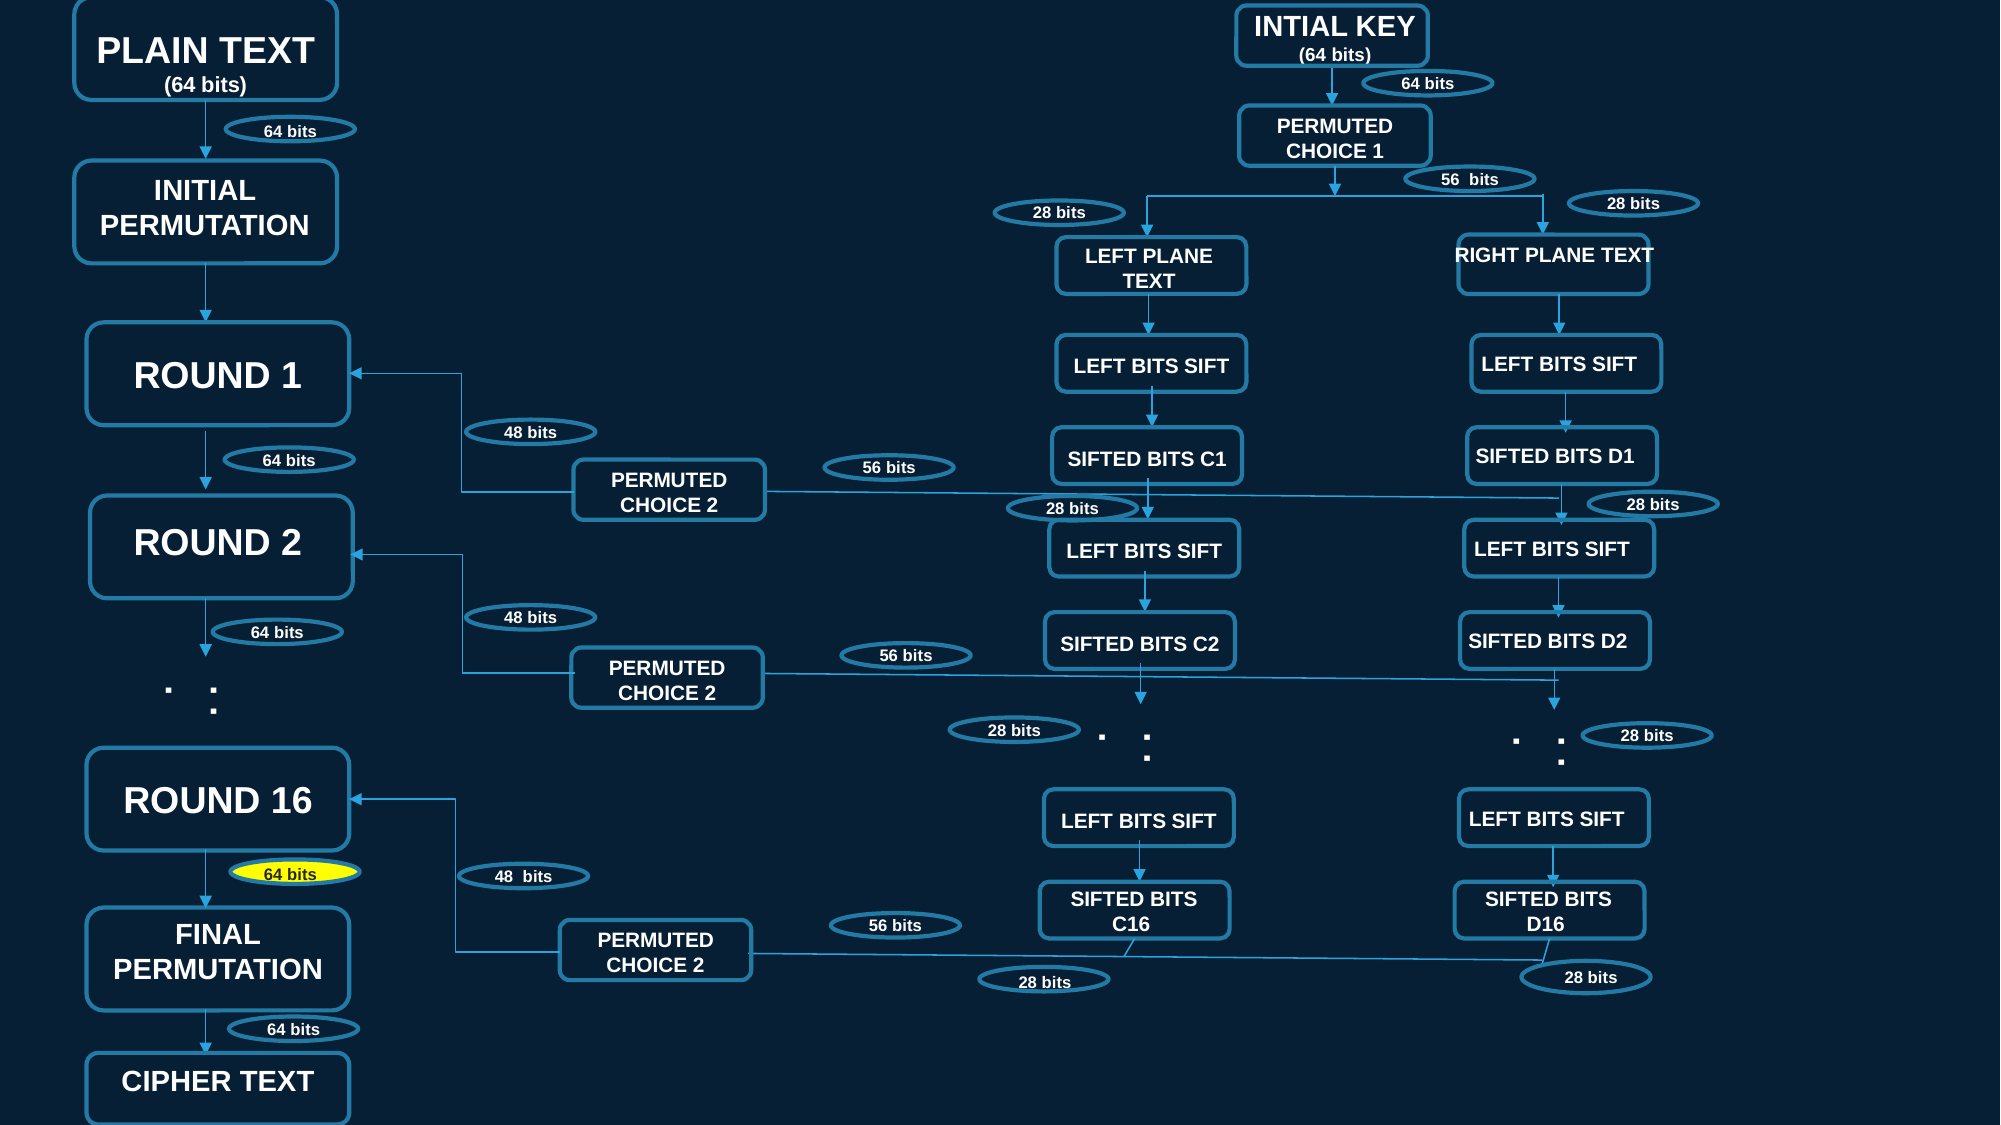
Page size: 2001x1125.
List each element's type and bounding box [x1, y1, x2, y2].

text_box [1538, 222, 1542, 232]
text_box [1140, 599, 1144, 610]
text_box [84, 670, 1785, 1125]
text_box [1549, 697, 1553, 708]
text_box [1141, 691, 1146, 704]
text_box [72, 0, 1792, 712]
text_box [1140, 869, 1145, 878]
text_box [206, 309, 211, 320]
text_box [206, 477, 211, 487]
text_box [757, 907, 1034, 943]
text_box [1555, 697, 1559, 709]
text_box [1144, 322, 1148, 332]
text_box [206, 895, 211, 906]
text_box [907, 964, 1183, 1000]
text_box [1135, 691, 1140, 703]
text_box [201, 148, 205, 158]
text_box [201, 309, 205, 320]
text_box [1147, 414, 1151, 425]
text_box [1146, 599, 1150, 610]
